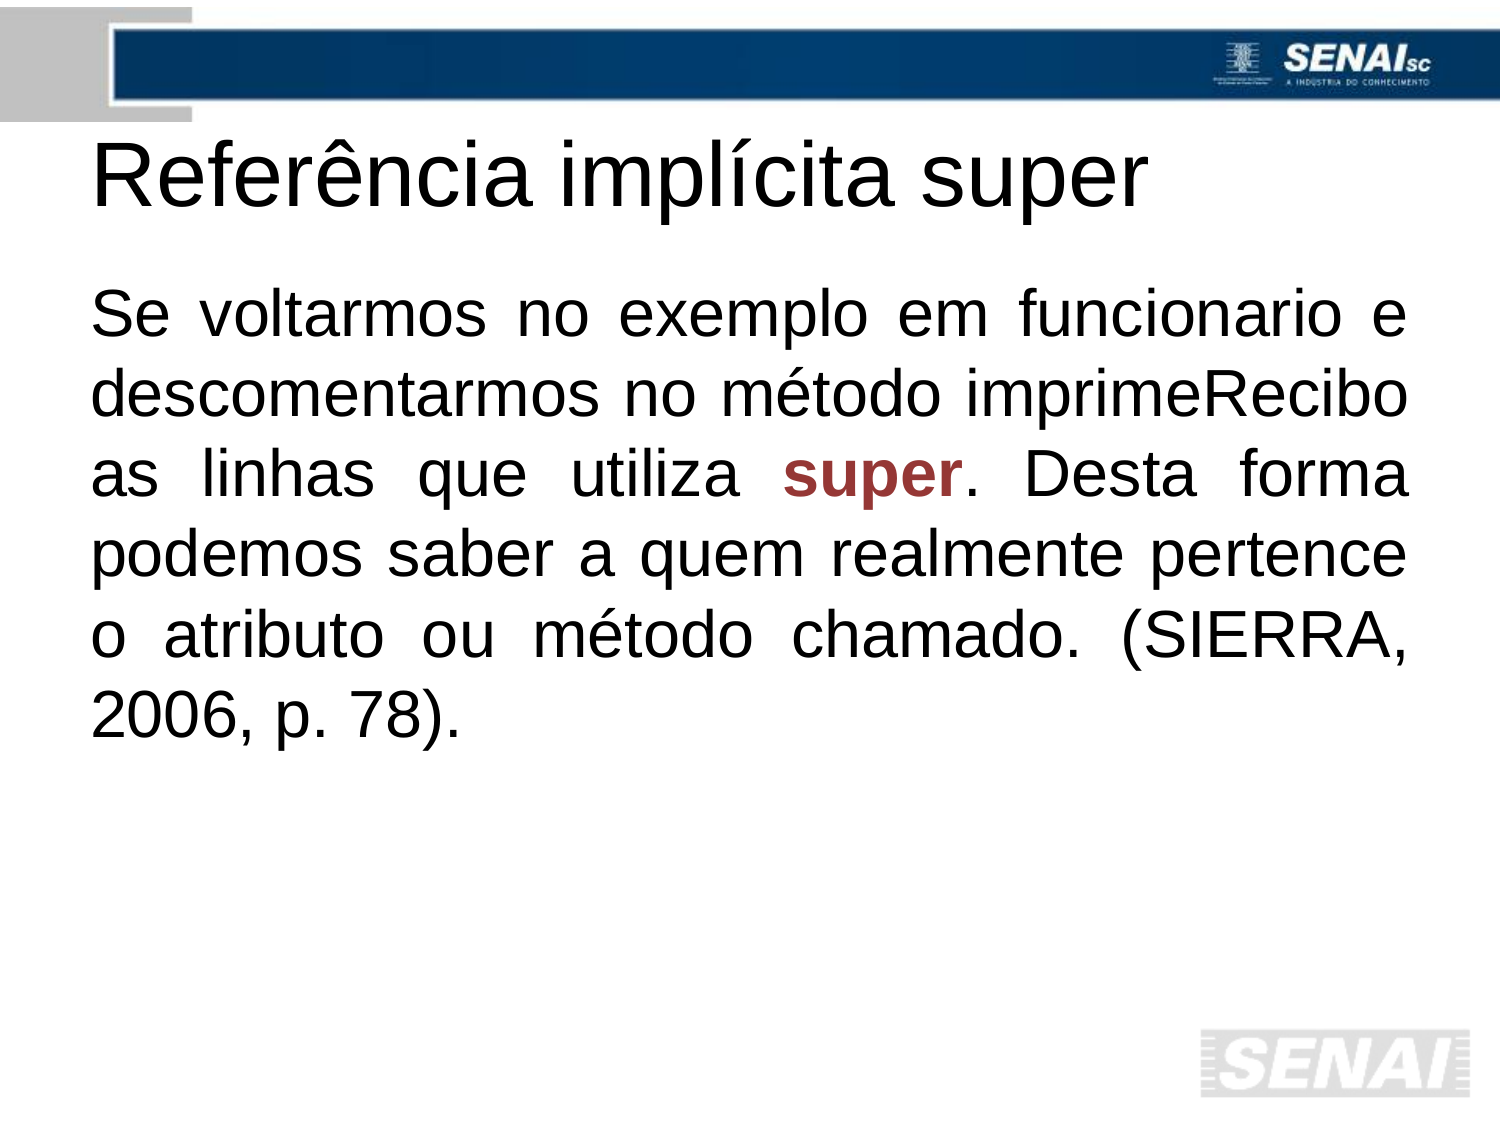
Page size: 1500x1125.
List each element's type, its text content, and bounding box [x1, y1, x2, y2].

picture [0, 7, 1500, 122]
list Se voltarmos no exemplo em funcionario e descomentarmos no método imprimeRecibo as linhas que utiliza super. Desta forma podemos saber a quem realmente pertence o atributo ou método chamado. (SIERRA, 2006, p. 78). [75, 262, 1425, 1005]
title Referência implícita super [75, 45, 1425, 233]
